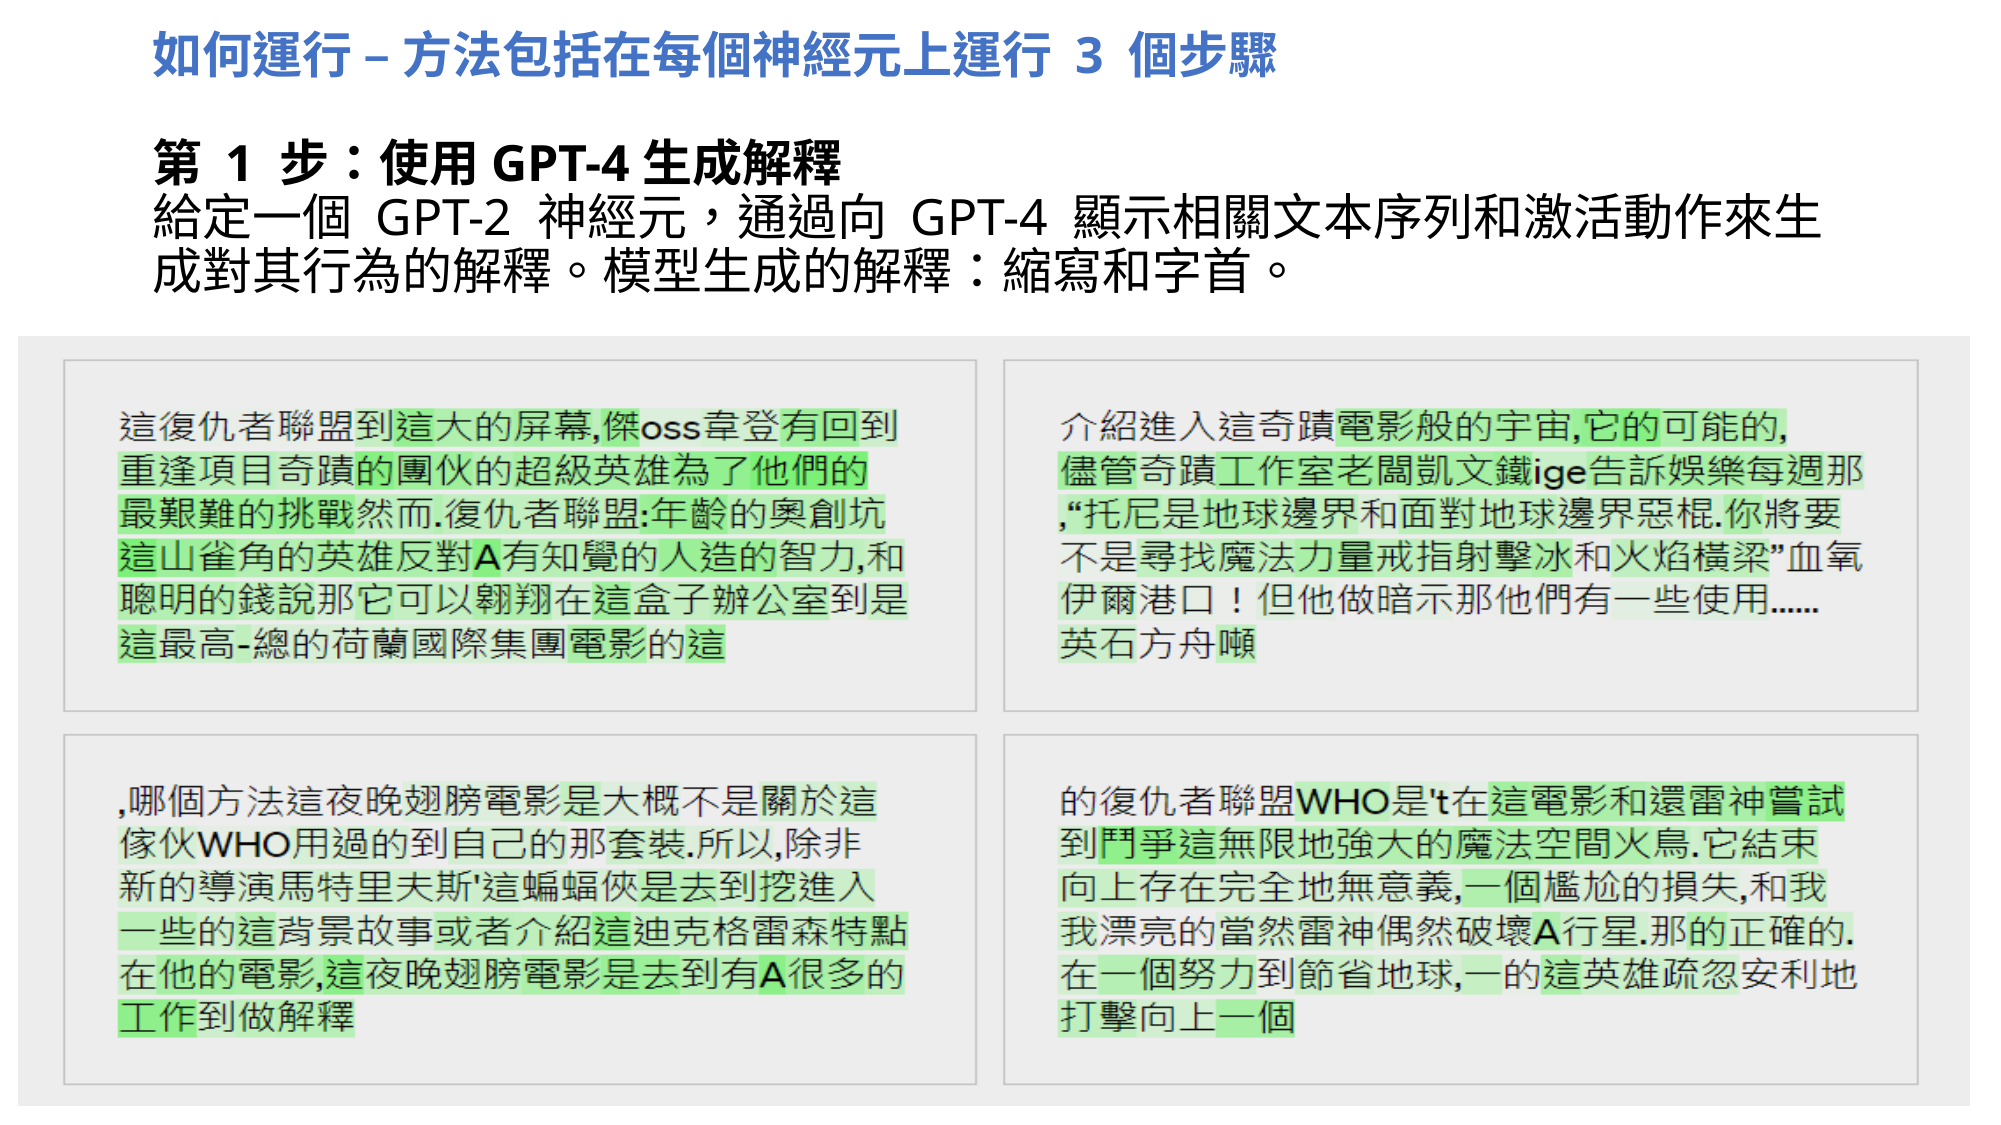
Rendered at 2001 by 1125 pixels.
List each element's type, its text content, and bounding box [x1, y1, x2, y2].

picture [18, 336, 1970, 1106]
title 如何運行 – 方法包括在每個神經元上運行 3 個步驟 第 1 步：使用GPT-4生成解釋 給定一個 GPT-2 神經元，通過向 GPT-4 顯示相關文本序列和激活動作來生成對其行為的解釋。模型生成的解釋：縮寫和字首。 [137, 19, 1863, 311]
